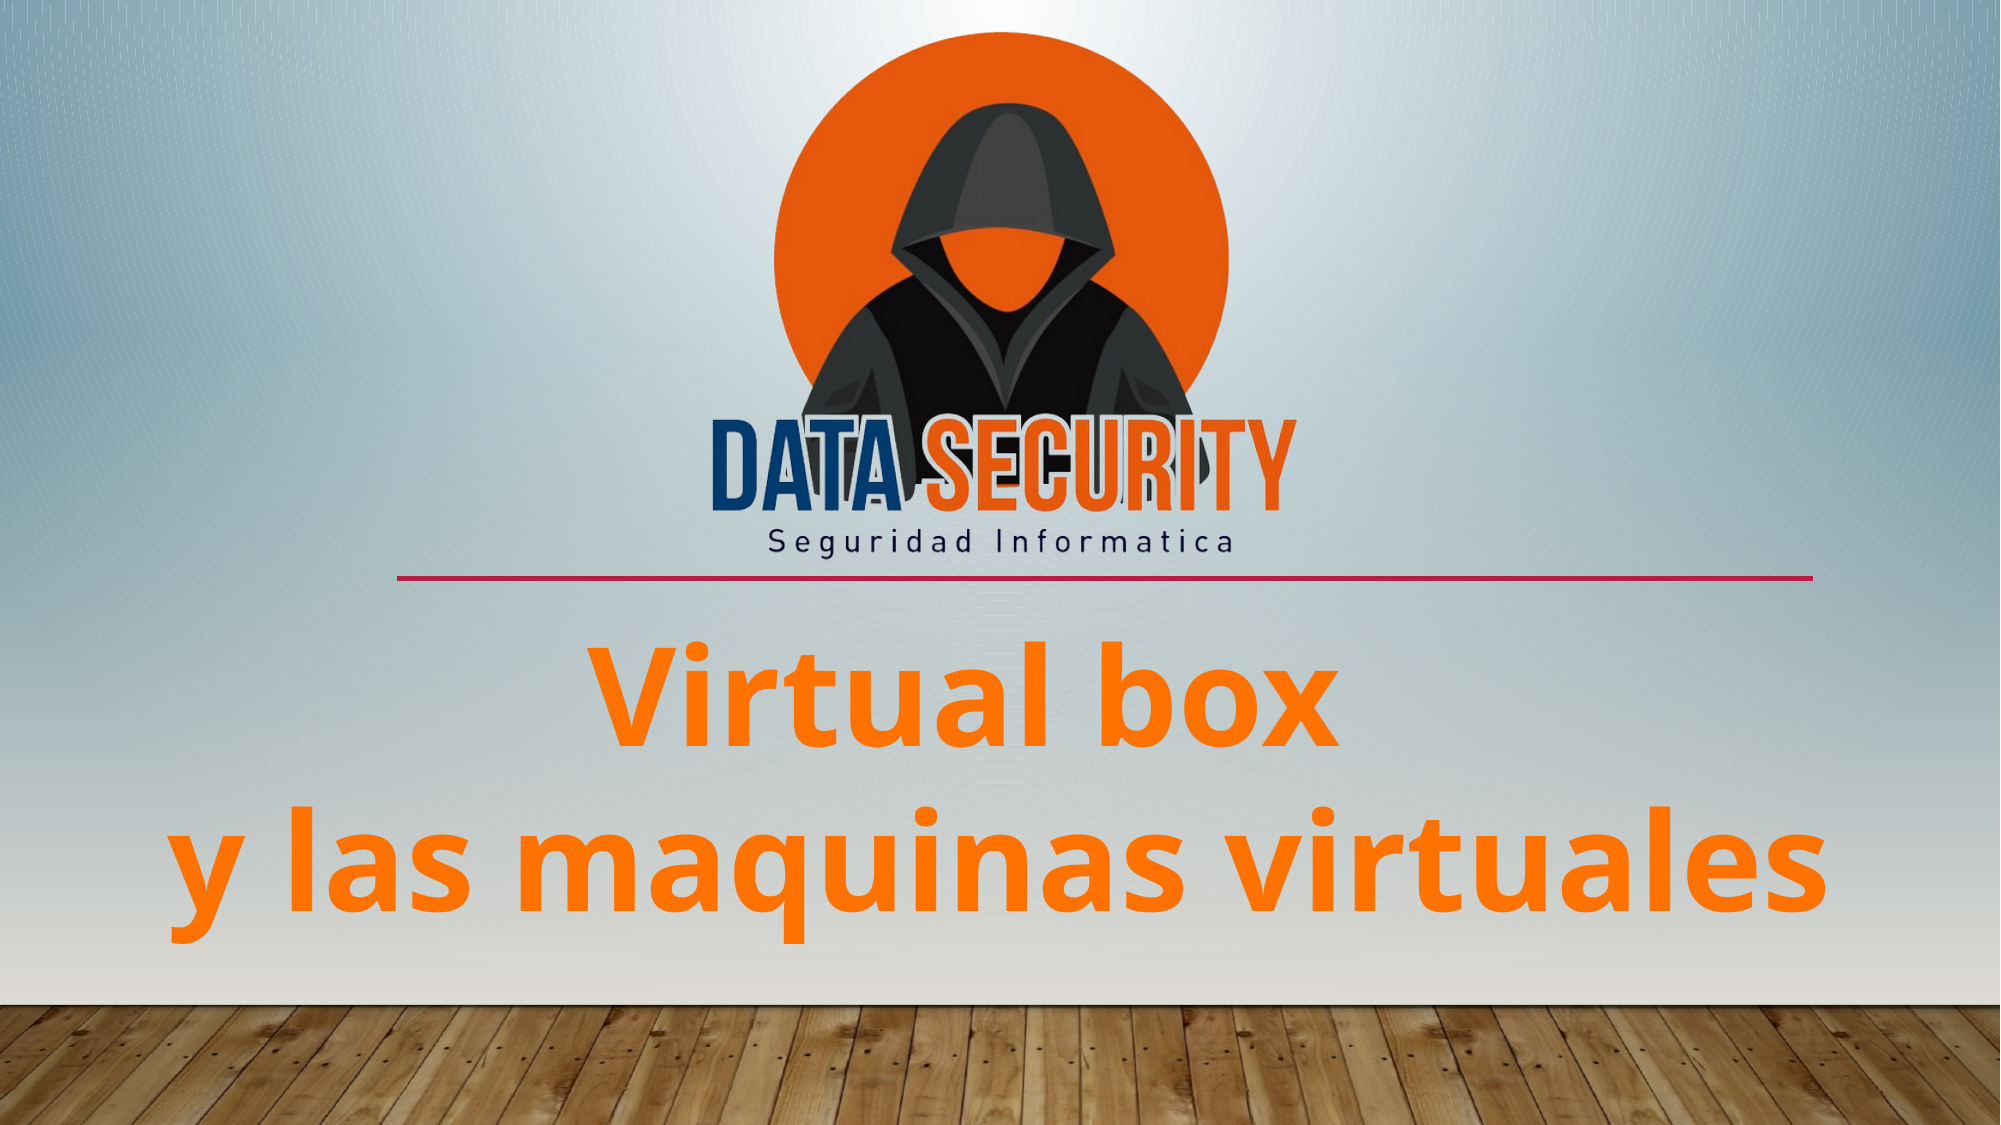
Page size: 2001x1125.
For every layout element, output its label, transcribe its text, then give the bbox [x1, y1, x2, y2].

picture [0, 1005, 2000, 1125]
text_box Virtual box y las maquinas virtuales [0, 601, 2000, 947]
picture [701, 20, 1298, 561]
